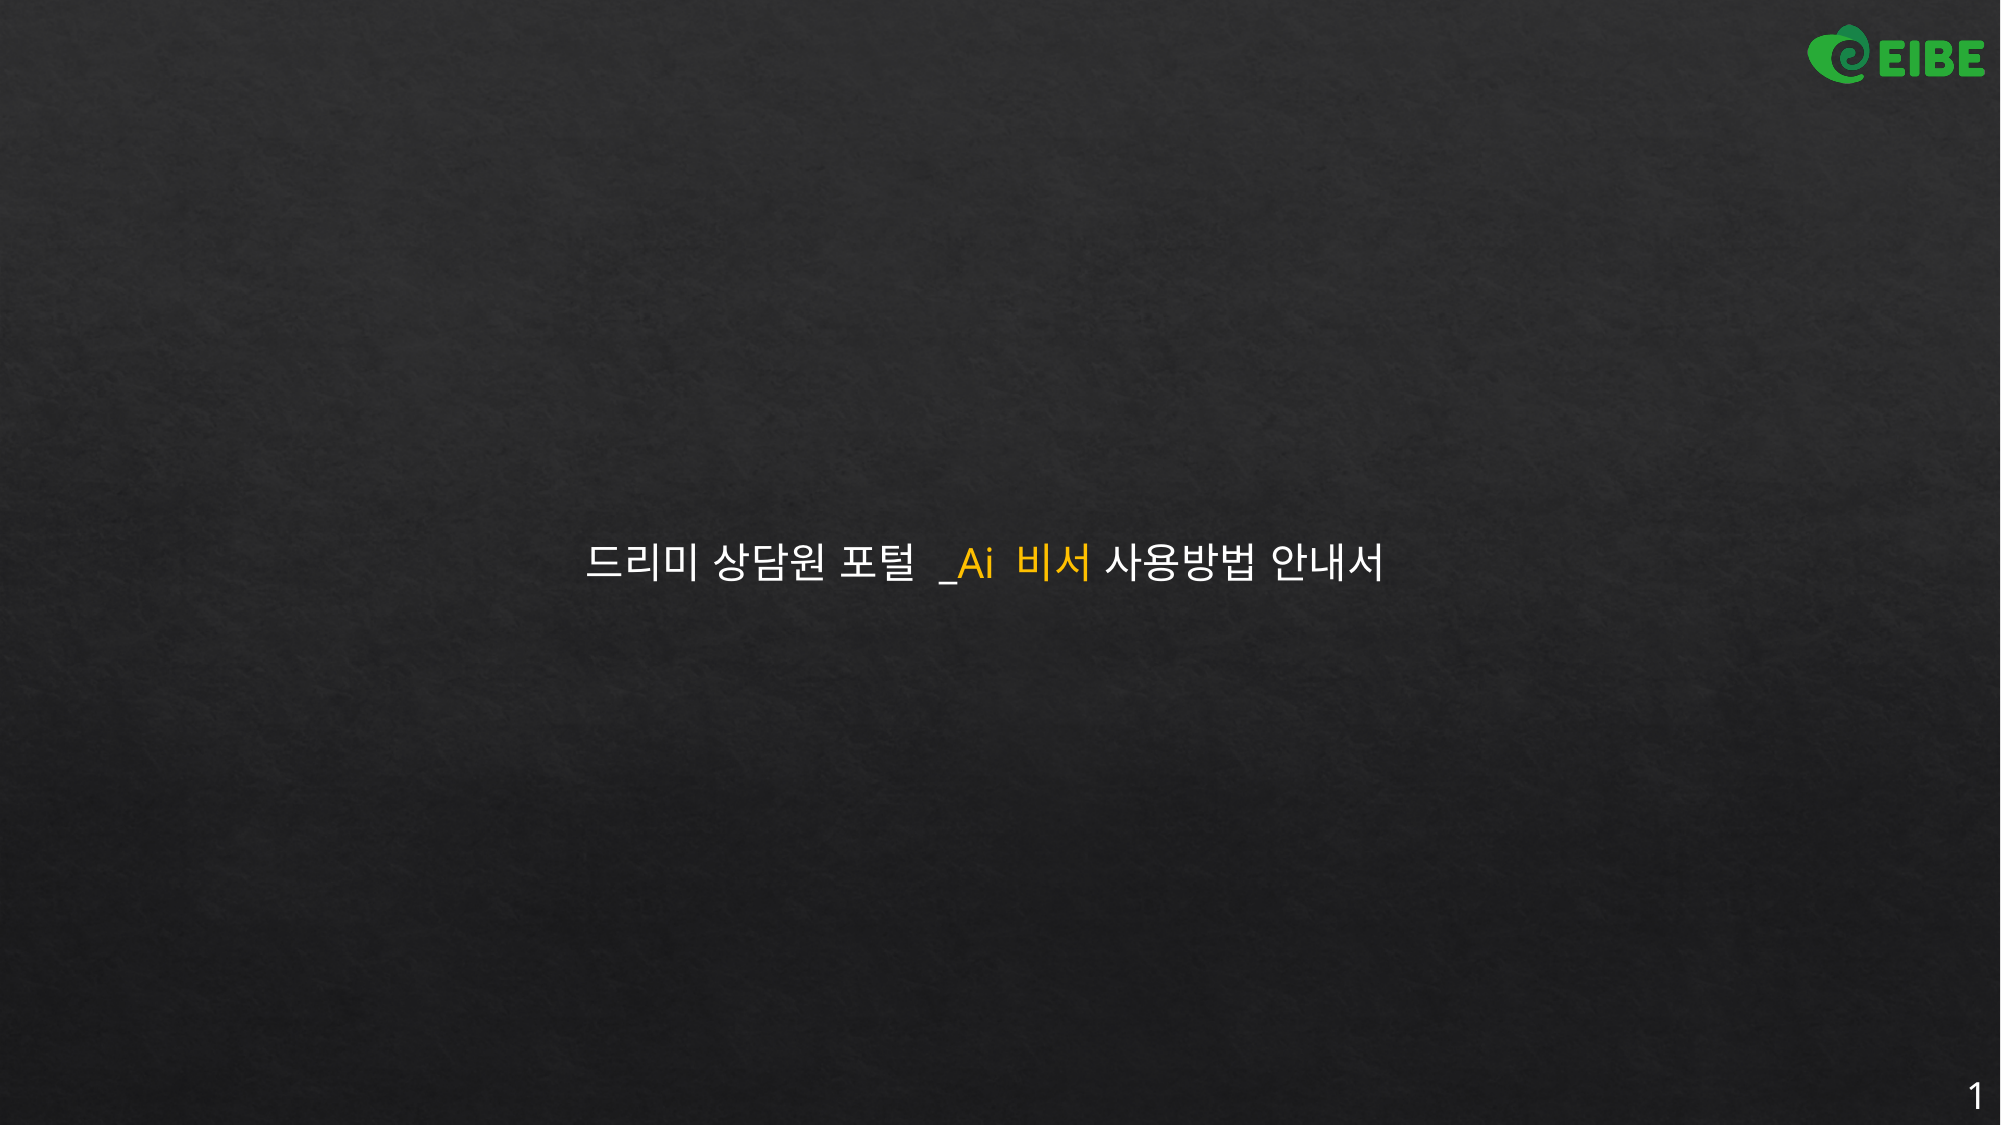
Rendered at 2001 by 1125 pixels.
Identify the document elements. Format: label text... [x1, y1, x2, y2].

text_box 1 [1951, 1064, 2000, 1125]
picture [1792, 0, 2000, 110]
text_box 드리미 상담원 포털 _Ai 비서 사용방법 안내서 [570, 529, 1429, 595]
